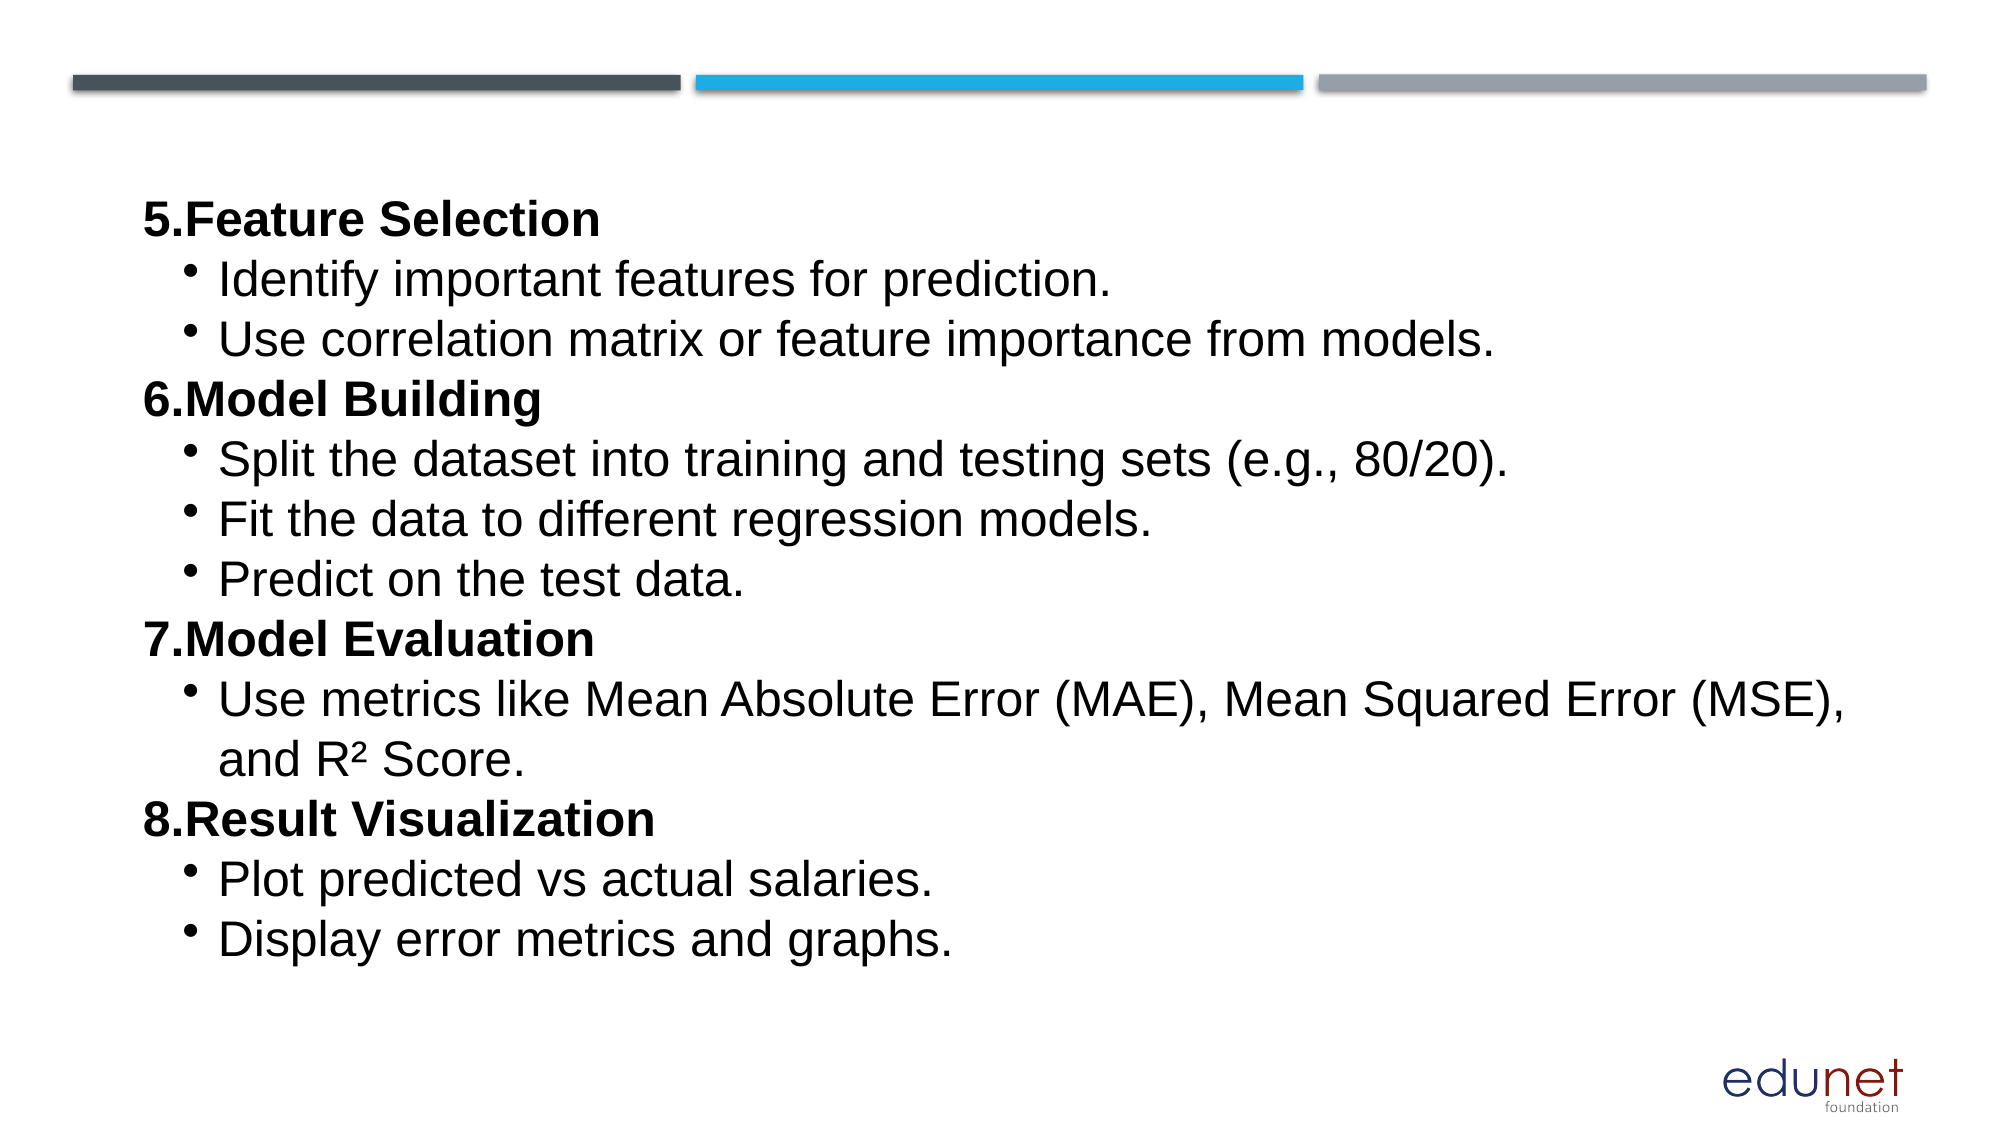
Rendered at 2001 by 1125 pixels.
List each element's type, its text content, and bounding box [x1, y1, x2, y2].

text_box Feature Selection Identify important features for prediction. Use correlation matrix or feature importance from models. Model Building Split the dataset into training and testing sets (e.g., 80/20). Fit the data to different regression models. Predict on the test data. Model Evaluation Use metrics like Mean Absolute Error (MAE), Mean Squared Error (MSE), and R² Score. Result Visualization Plot predicted vs actual salaries. Display error metrics and graphs. [128, 179, 1872, 1020]
picture [1719, 1056, 1905, 1116]
